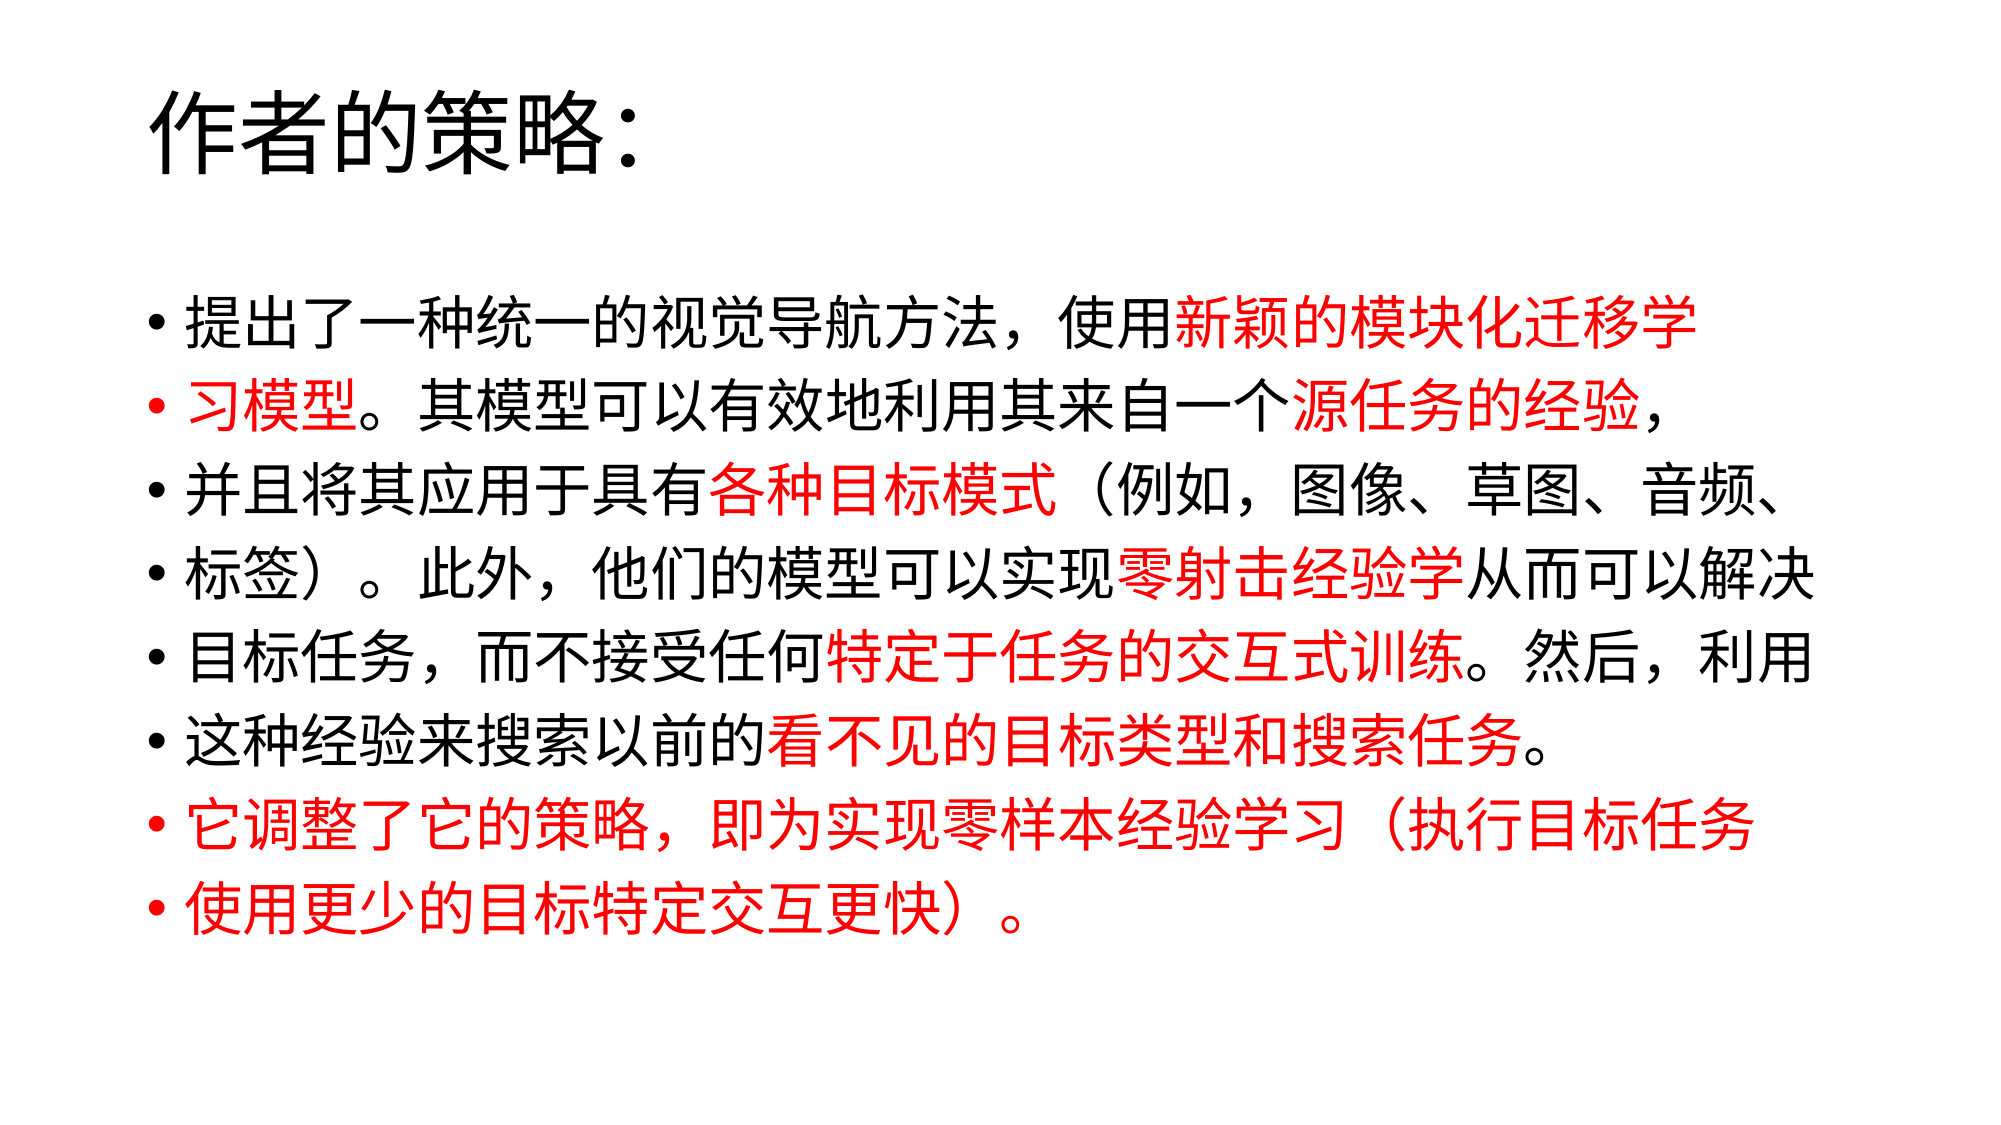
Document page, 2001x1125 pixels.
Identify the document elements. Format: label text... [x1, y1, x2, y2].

title 作者的策略： [131, 28, 1857, 195]
list 提出了一种统一的视觉导航方法，使用新颖的模块化迁移学 习模型。其模型可以有效地利用其来自一个源任务的经验， 并且将其应用于具有各种目标模式（例如，图像、草图、音频、 标签）。此外，他们的模型可以实现零射击经验学从而可以解决 目标任务，而不接受任何特定于任务的交互式训练。然后，利用 这种经验来搜索以前的看不见的目标类型和搜索任务。 它调整了它的策略，即为实现零样本经验学习（执行目标任务 使用更少的目标特定交互更快）。 [131, 195, 1863, 1014]
